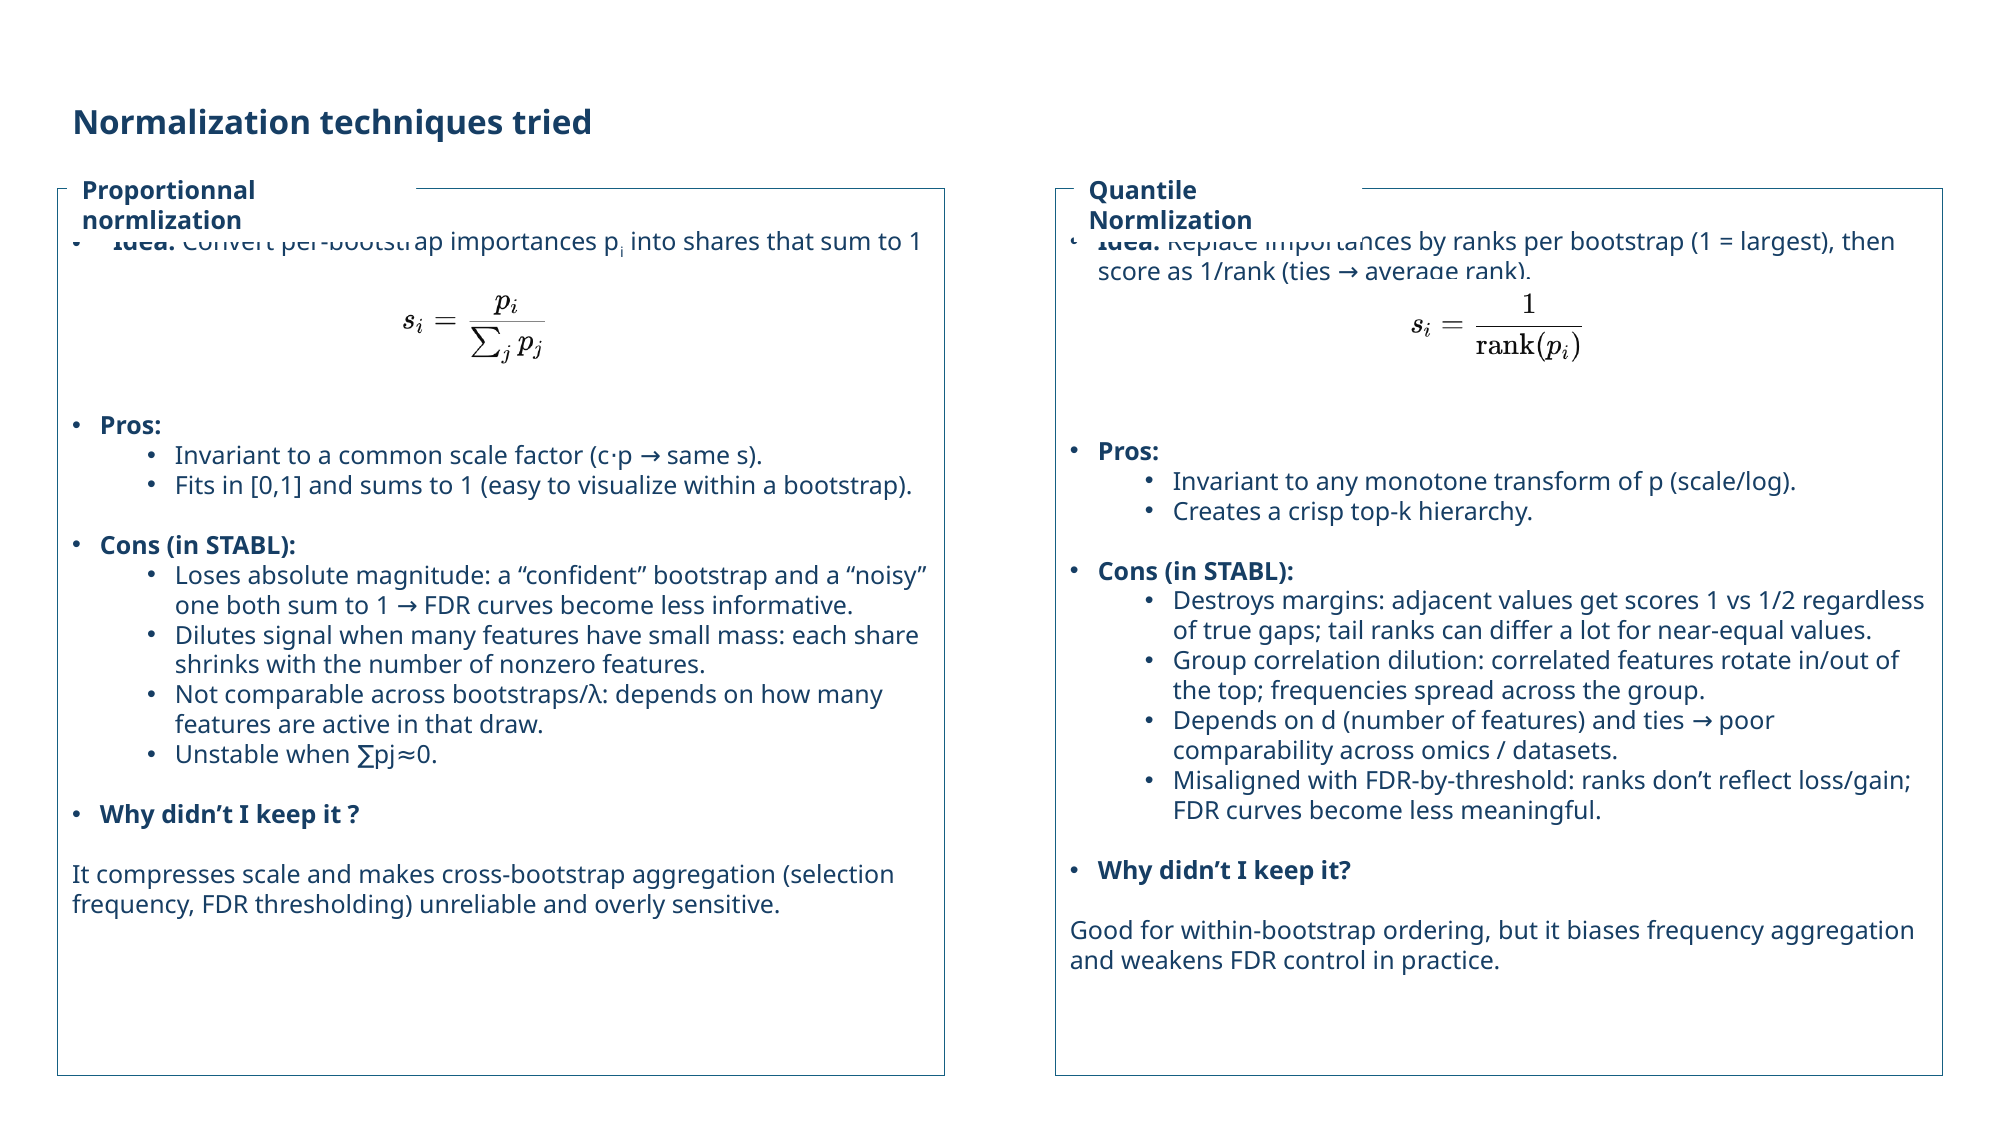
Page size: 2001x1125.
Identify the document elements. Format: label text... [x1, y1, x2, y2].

text_box Proportionnal normlization [67, 167, 417, 242]
text_box Idea: Convert per-bootstrap importances pi​ into shares that sum to 1 Pros: Invariant to a common scale factor (c⋅p → same s). Fits in [0,1] and sums to 1 (easy to visualize within a bootstrap). Cons (in STABL): Loses absolute magnitude: a “confident” bootstrap and a “noisy” one both sum to 1 → FDR curves become less informative. Dilutes signal when many features have small mass: each share shrinks with the number of nonzero features. Not comparable across bootstraps/λ: depends on how many features are active in that draw. Unstable when ∑pj≈0. Why didn’t I keep it ? It compresses scale and makes cross-bootstrap aggregation (selection frequency, FDR thresholding) unreliable and overly sensitive. [57, 188, 945, 1076]
picture [397, 276, 563, 375]
title Normalization techniques tried [57, 86, 1783, 161]
text_box Quantile Normlization [1073, 167, 1363, 242]
picture [1406, 278, 1592, 375]
text_box Idea: Replace importances by ranks per bootstrap (1 = largest), then score as 1/rank (ties → average rank). Pros: Invariant to any monotone transform of p (scale/log). Creates a crisp top-k hierarchy. Cons (in STABL): Destroys margins: adjacent values get scores 1 vs 1/2 regardless of true gaps; tail ranks can differ a lot for near-equal values. Group correlation dilution: correlated features rotate in/out of the top; frequencies spread across the group. Depends on d (number of features) and ties → poor comparability across omics / datasets. Misaligned with FDR-by-threshold: ranks don’t reflect loss/gain; FDR curves become less meaningful. Why didn’t I keep it? Good for within-bootstrap ordering, but it biases frequency aggregation and weakens FDR control in practice. [1055, 188, 1943, 1076]
